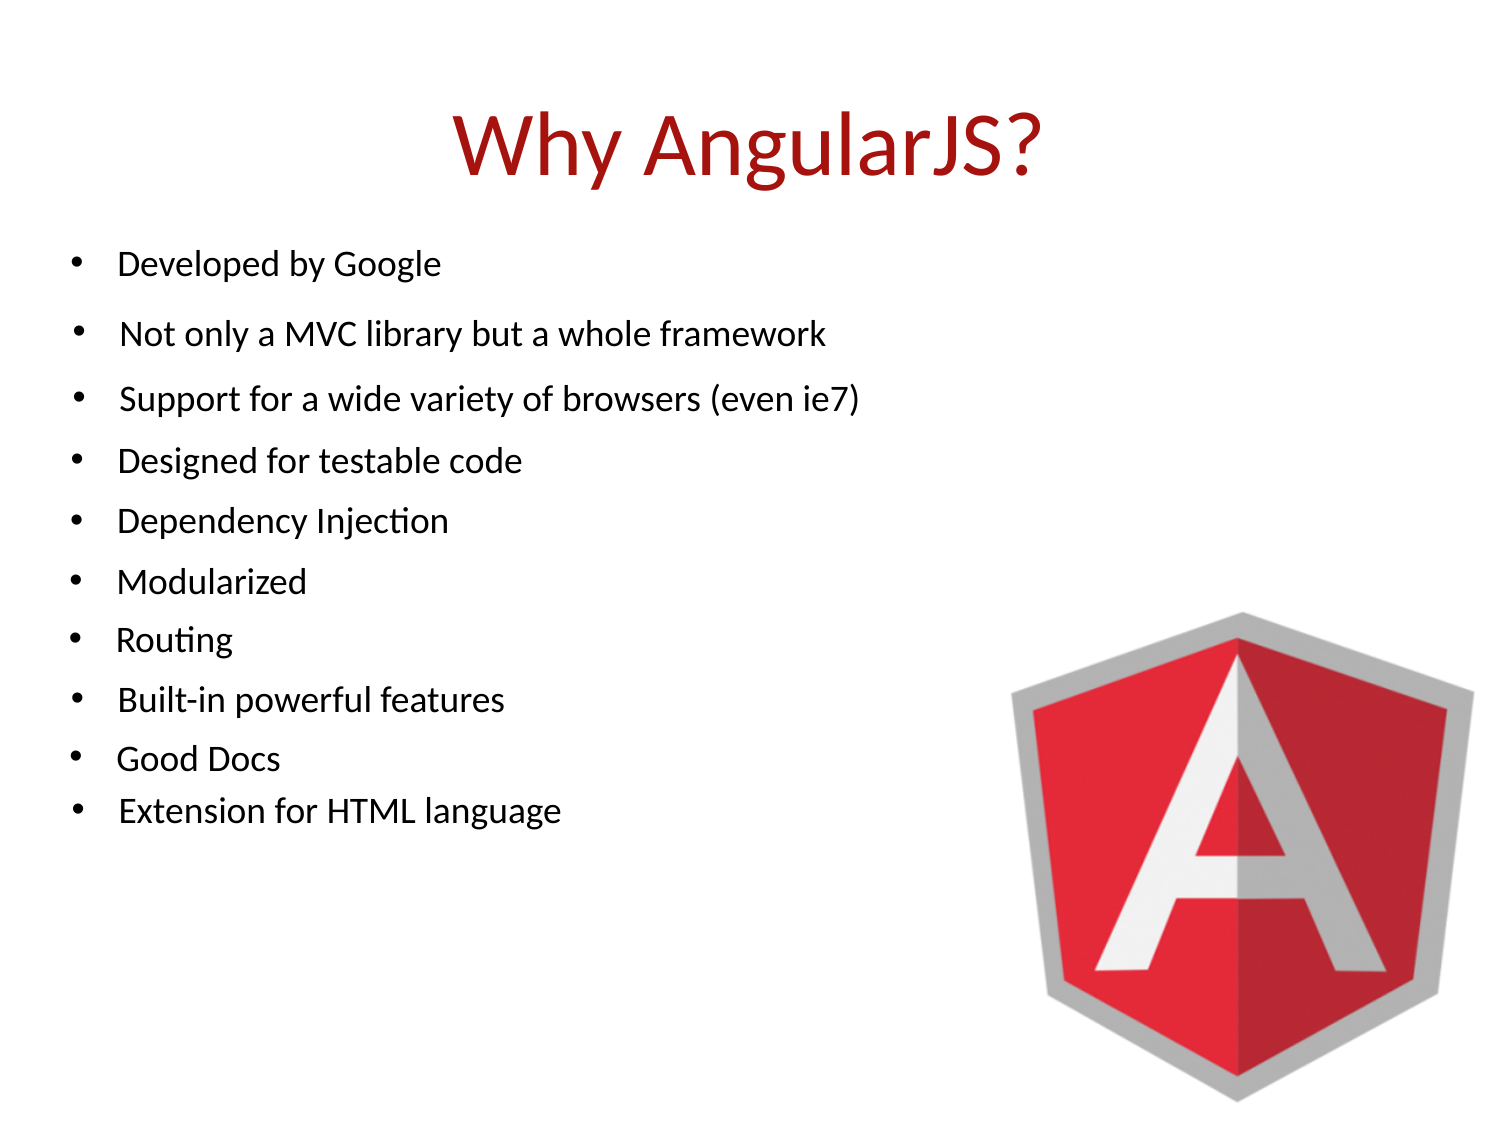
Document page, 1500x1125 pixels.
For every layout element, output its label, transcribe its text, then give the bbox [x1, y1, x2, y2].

text_box Not only a MVC library but a whole framework [57, 301, 843, 361]
text_box Dependency Injection [55, 489, 465, 549]
text_box Modularized [54, 549, 324, 610]
text_box Good Docs [54, 726, 296, 786]
text_box Designed for testable code [55, 428, 539, 489]
text_box Support for a wide variety of browsers (even ie7) [57, 366, 876, 427]
text_box Extension for HTML language [56, 778, 743, 838]
picture [950, 566, 1500, 1125]
title Why AngularJS? [75, 45, 1425, 233]
text_box Routing [54, 608, 249, 668]
text_box Built-in powerful features [56, 667, 521, 727]
text_box Developed by Google [55, 231, 458, 292]
